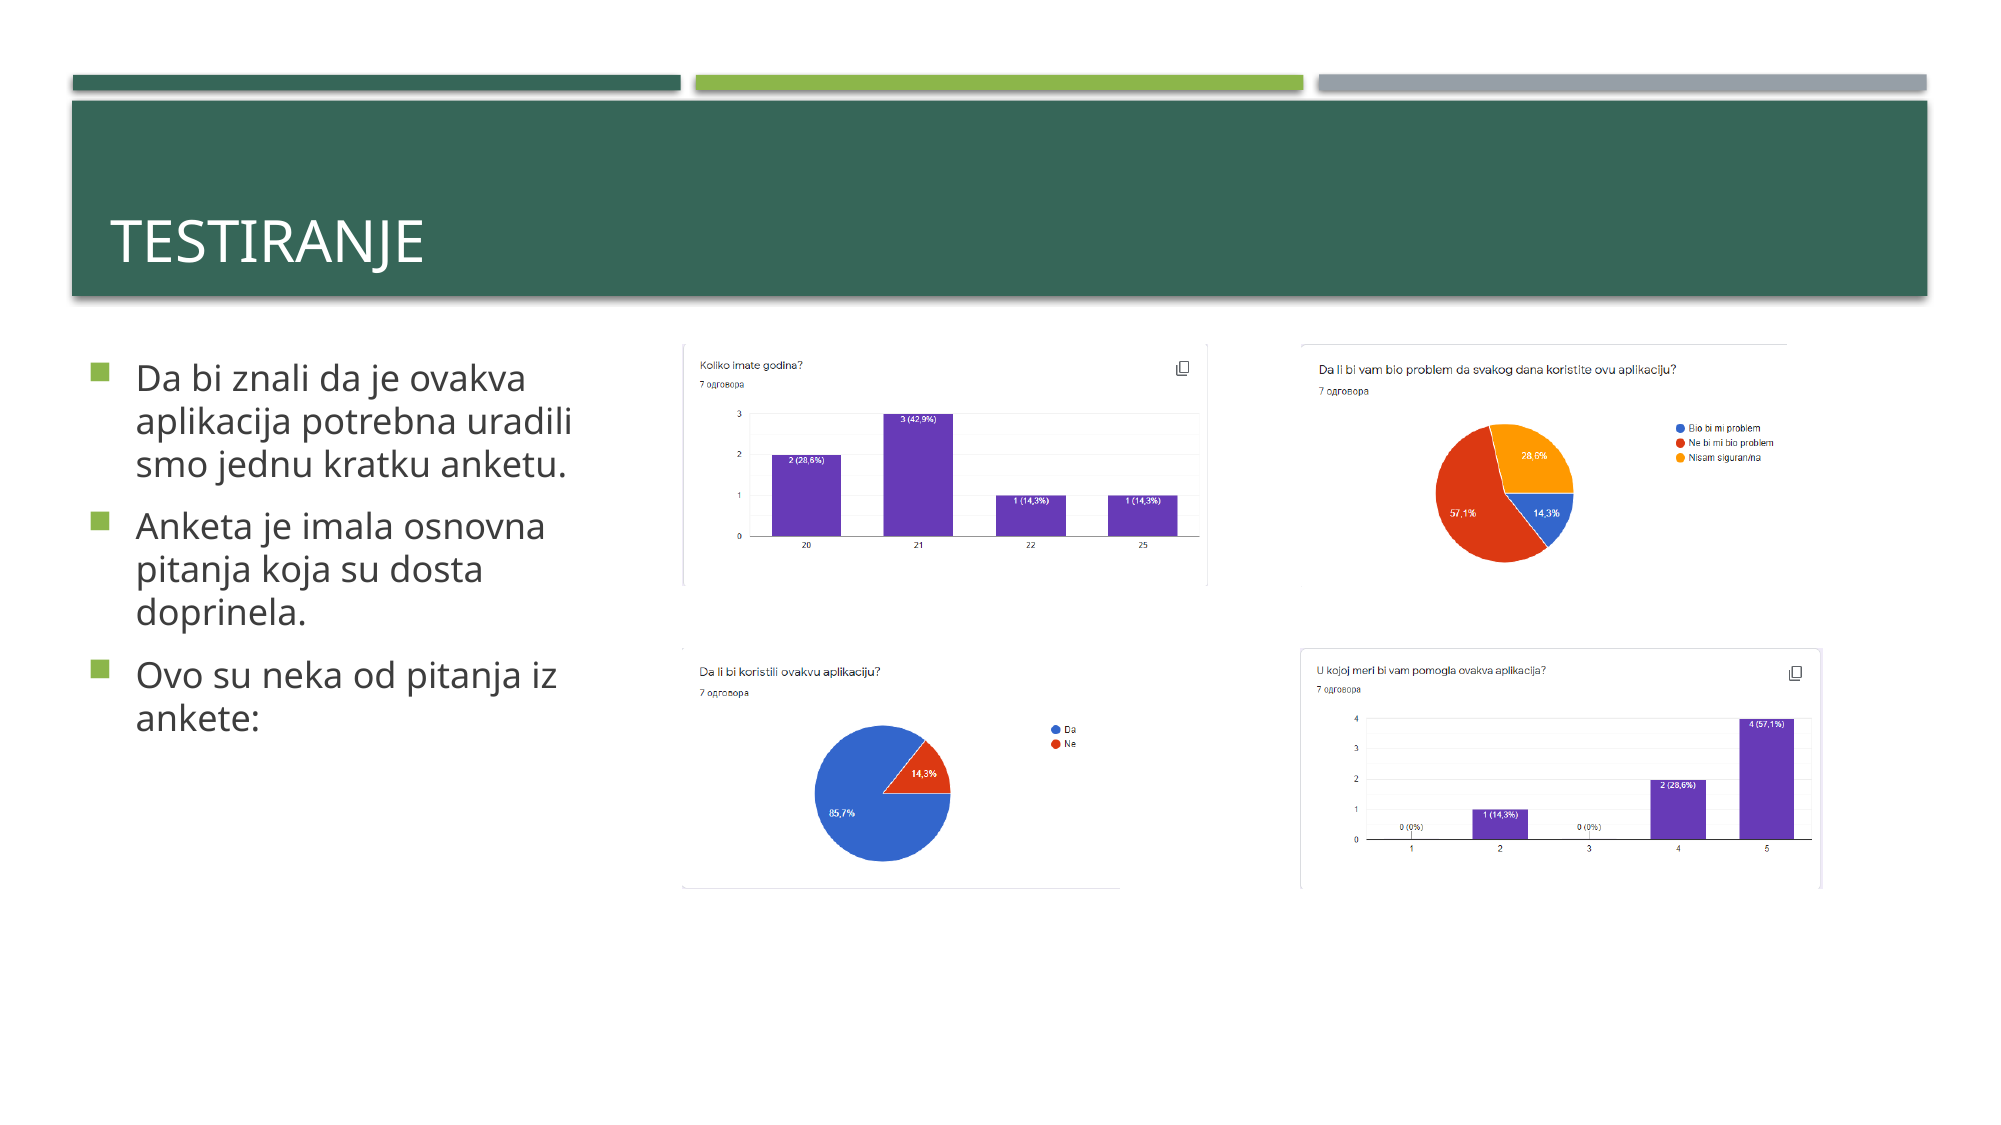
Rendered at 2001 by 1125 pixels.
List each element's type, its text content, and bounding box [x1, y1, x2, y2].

list Da bi znali da je ovakva aplikacija potrebna uradili smo jednu kratku anketu. Anketa je imala osnovna pitanja koja su dosta doprinela. Ovo su neka od pitanja iz ankete: [72, 344, 590, 749]
title Testiranje [95, 115, 1905, 282]
picture [1300, 343, 1787, 588]
picture [682, 343, 1209, 587]
picture [1300, 648, 1824, 890]
picture [682, 648, 1121, 890]
